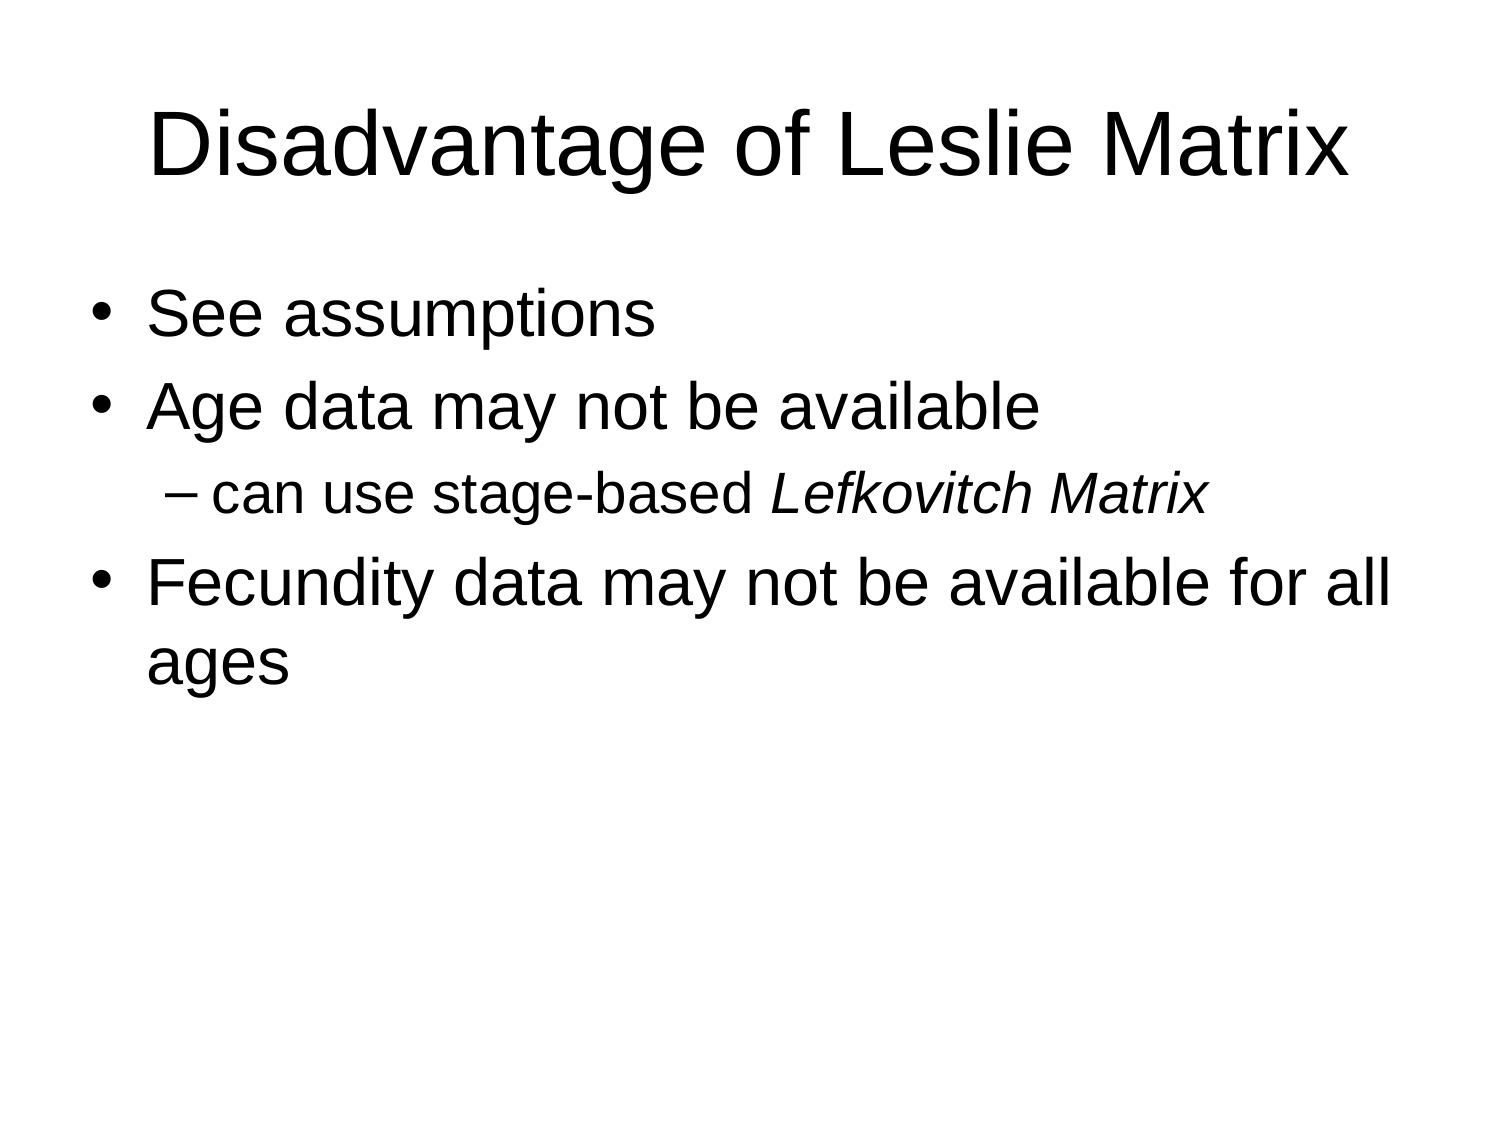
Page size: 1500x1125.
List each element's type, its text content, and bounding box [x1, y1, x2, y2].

title Disadvantage of Leslie Matrix [75, 45, 1425, 233]
list See assumptions Age data may not be available can use stage-based Lefkovitch Matrix Fecundity data may not be available for all ages [75, 262, 1425, 1005]
